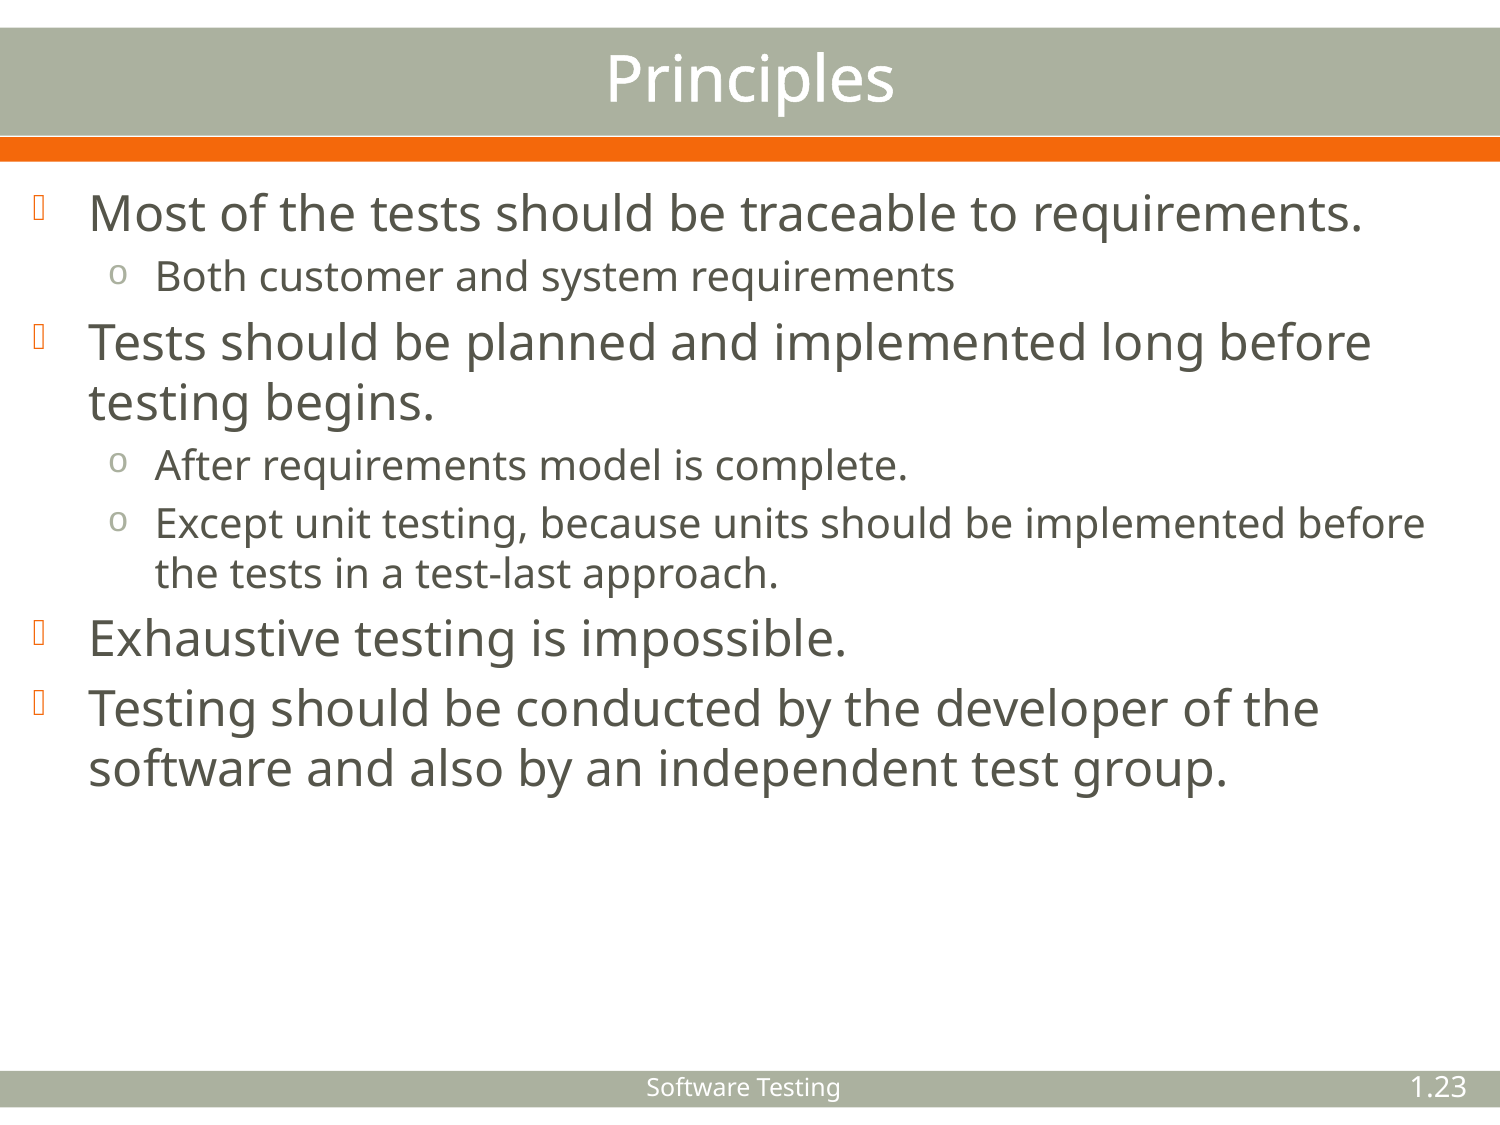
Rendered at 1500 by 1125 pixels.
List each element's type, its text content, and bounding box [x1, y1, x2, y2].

title Principles [0, 29, 1500, 123]
footer Software Testing [348, 1058, 1140, 1119]
slide_number 1.23 [1222, 1058, 1483, 1119]
list Most of the tests should be traceable to requirements. Both customer and system requirements Tests should be planned and implemented long before testing begins. After requirements model is complete. Except unit testing, because units should be implemented before the tests in a test-last approach. Exhaustive testing is impossible. Testing should be conducted by the developer of the software and also by an independent test group. [17, 174, 1483, 1061]
